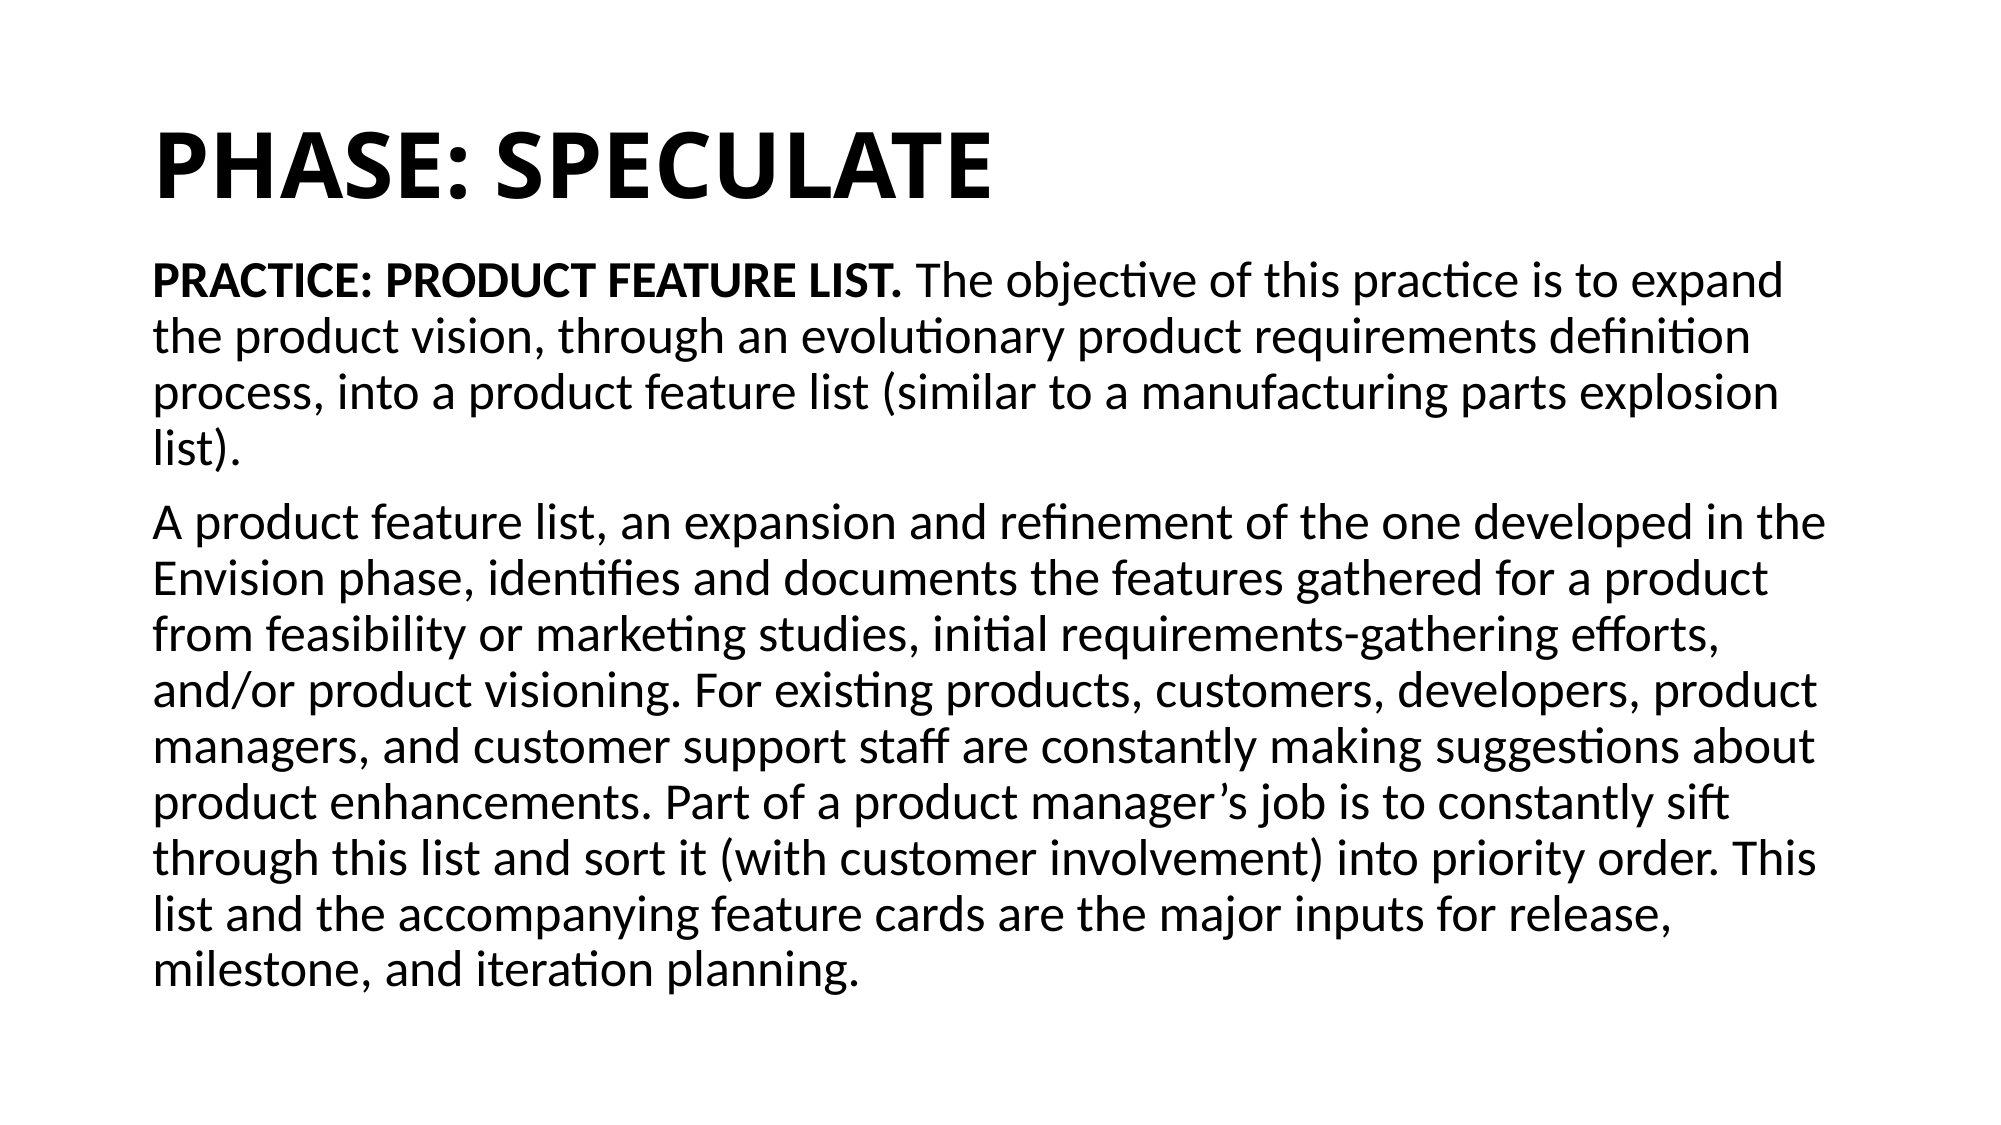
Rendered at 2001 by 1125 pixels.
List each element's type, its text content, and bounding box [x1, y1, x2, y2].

list PRACTICE: PRODUCT FEATURE LIST. The objective of this practice is to expand the product vision, through an evolutionary product requirements definition process, into a product feature list (similar to a manufacturing parts explosion list). A product feature list, an expansion and refinement of the one developed in the Envision phase, identifies and documents the features gathered for a product from feasibility or marketing studies, initial requirements-gathering efforts, and/or product visioning. For existing products, customers, developers, product managers, and customer support staff are constantly making suggestions about product enhancements. Part of a product manager’s job is to constantly sift through this list and sort it (with customer involvement) into priority order. This list and the accompanying feature cards are the major inputs for release, milestone, and iteration planning. [137, 245, 1863, 1014]
title PHASE: SPECULATE [137, 59, 1863, 245]
